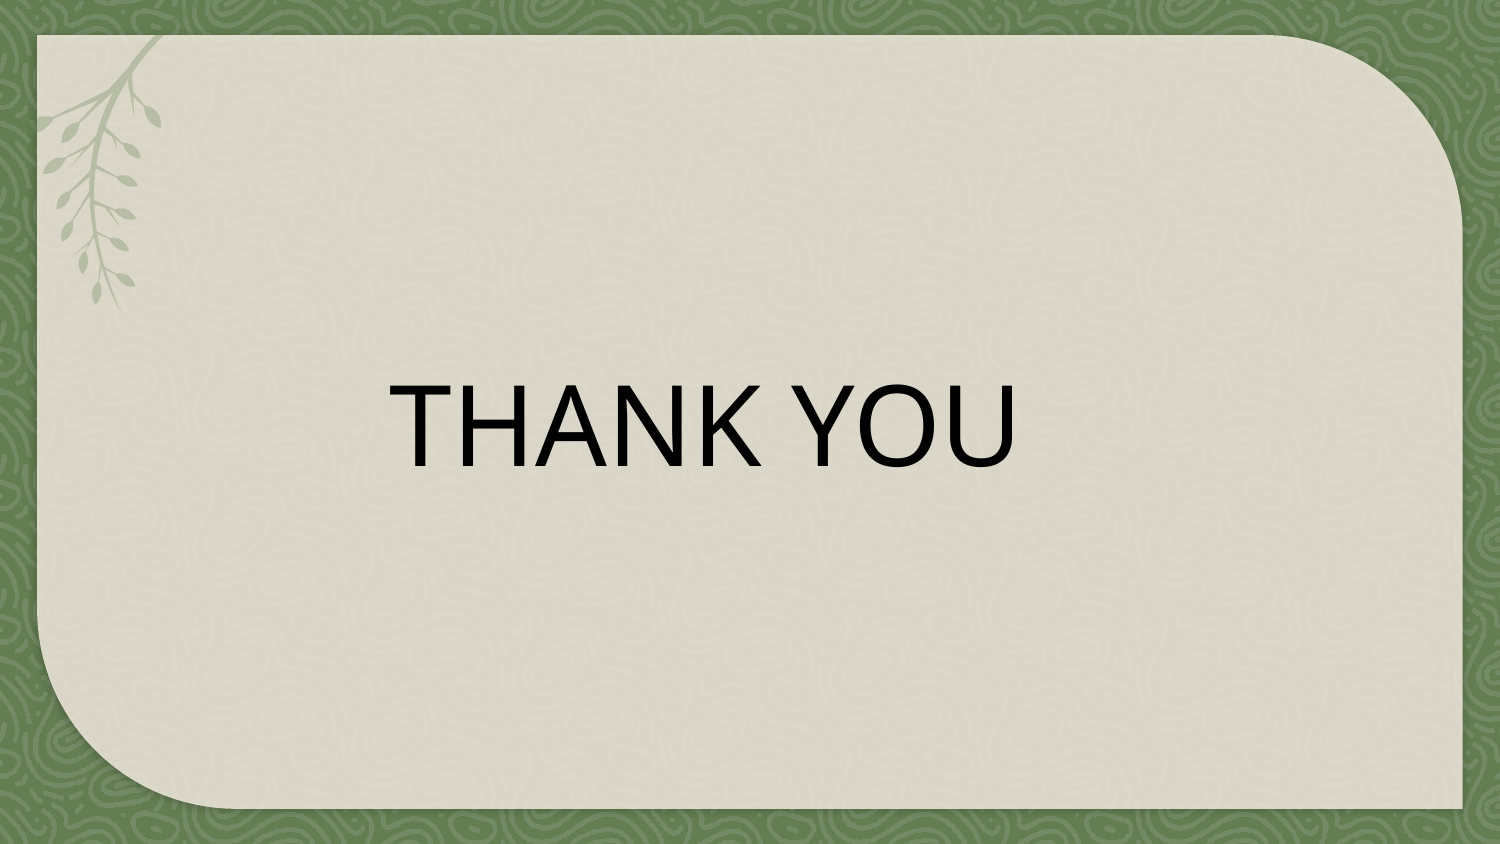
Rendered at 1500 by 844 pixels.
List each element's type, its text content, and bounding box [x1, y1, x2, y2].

text_box THANK YOU [374, 346, 1125, 496]
